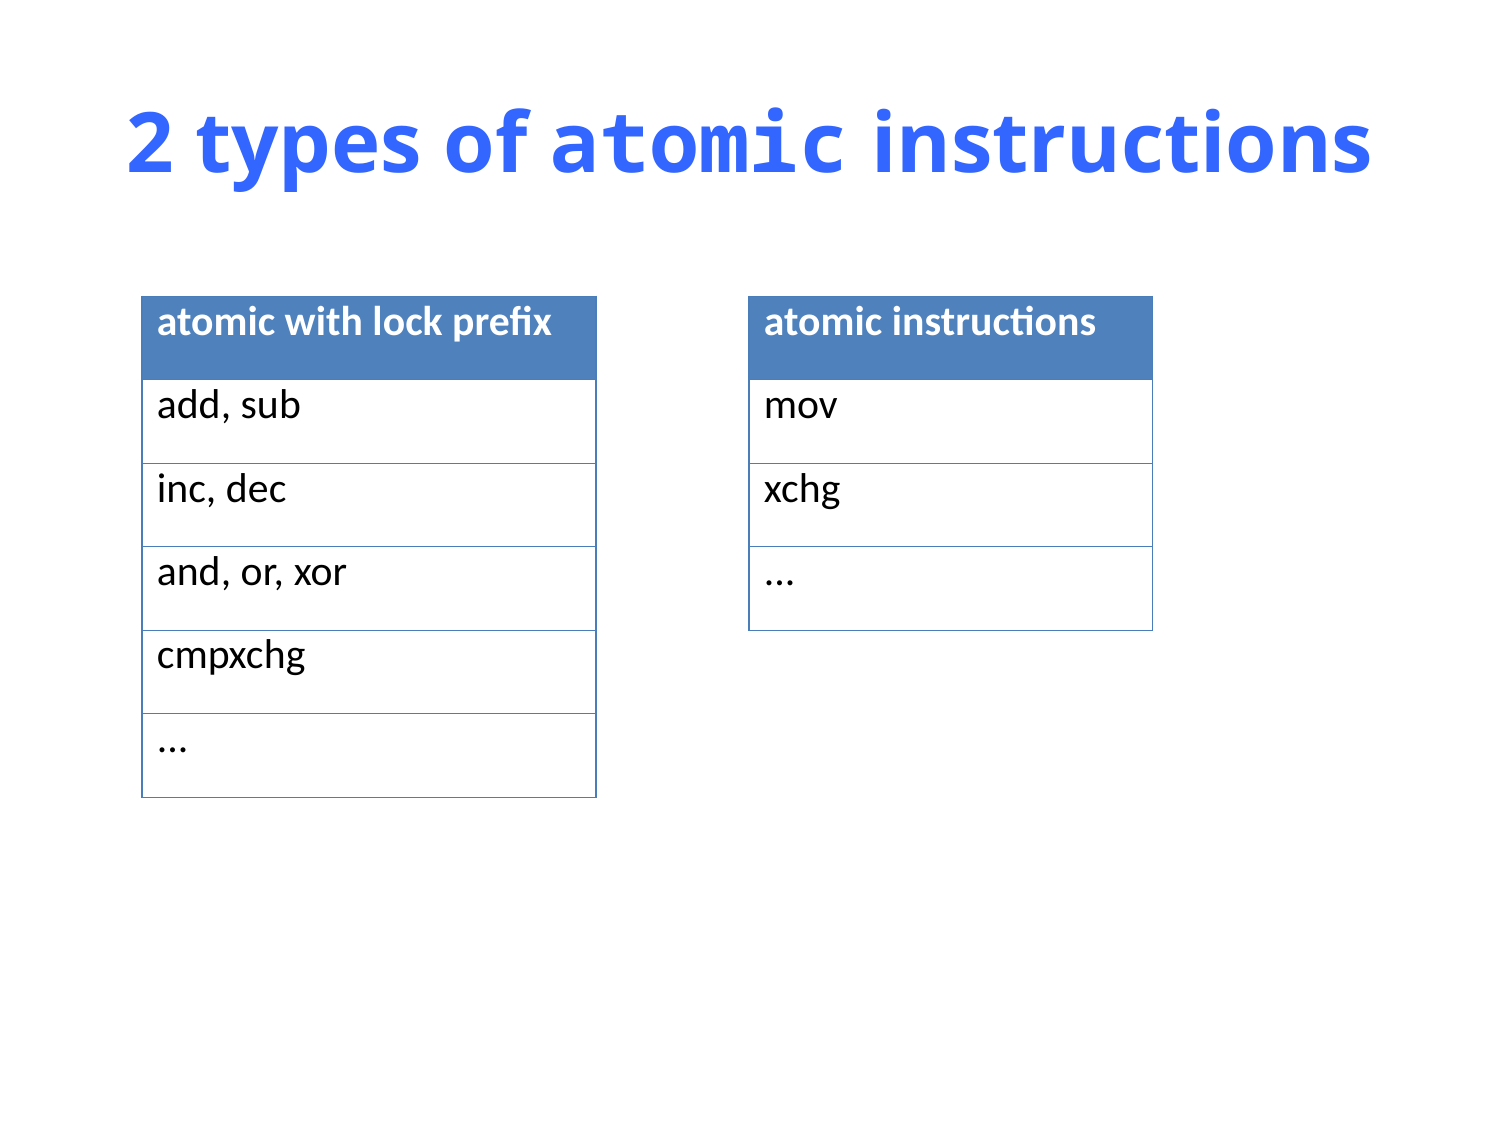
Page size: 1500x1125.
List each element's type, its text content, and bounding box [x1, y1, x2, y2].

table_cell xchg [750, 464, 1152, 546]
table_cell cmpxchg [143, 631, 595, 713]
table_cell ... [750, 547, 1152, 630]
title 2 types of atomic instructions [75, 45, 1425, 233]
table_cell add, sub [143, 380, 595, 463]
table_header atomic instructions [750, 297, 1152, 379]
table_cell inc, dec [143, 464, 595, 546]
table_cell mov [750, 380, 1152, 463]
table_cell ... [143, 714, 595, 797]
table_header atomic with lock prefix [143, 297, 595, 379]
table_cell and, or, xor [143, 547, 595, 630]
